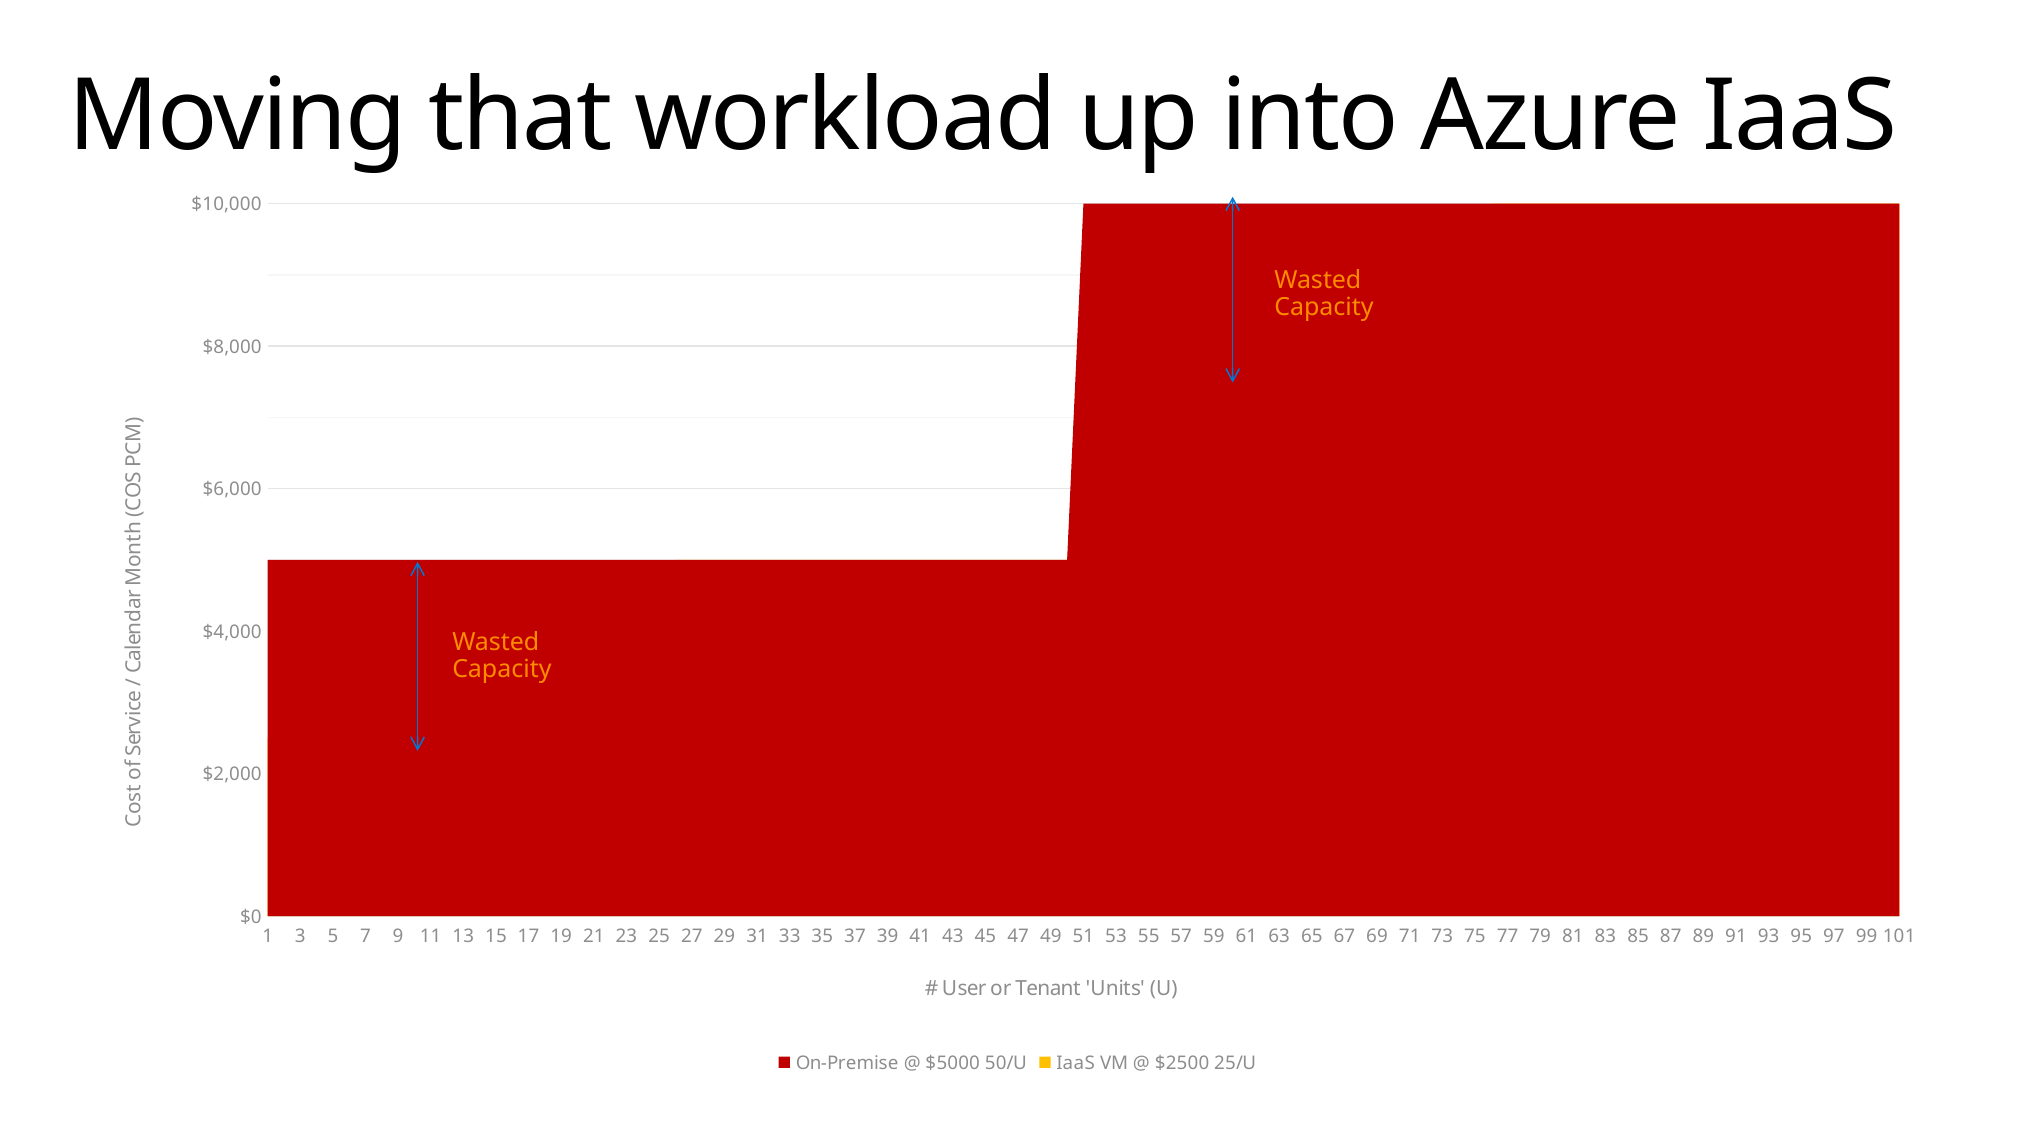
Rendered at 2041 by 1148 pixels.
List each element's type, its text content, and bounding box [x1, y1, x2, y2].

title Moving that workload up into Azure IaaS [45, 48, 1996, 199]
chart [86, 171, 1954, 1082]
